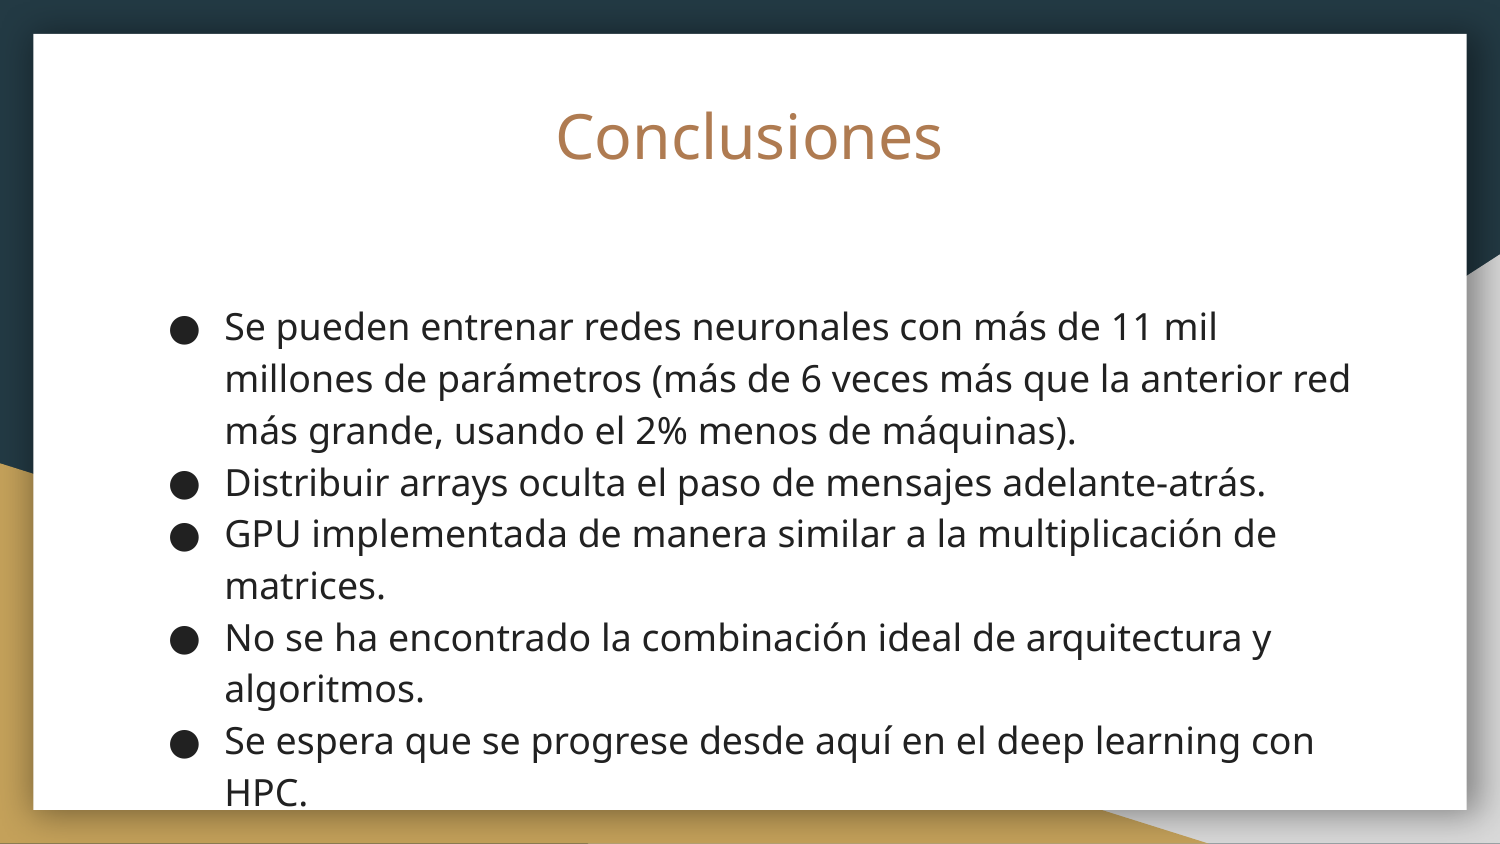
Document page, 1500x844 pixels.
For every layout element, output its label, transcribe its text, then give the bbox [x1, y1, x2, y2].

title Conclusiones [134, 82, 1366, 178]
list Se pueden entrenar redes neuronales con más de 11 mil millones de parámetros (más de 6 veces más que la anterior red más grande, usando el 2% menos de máquinas). Distribuir arrays oculta el paso de mensajes adelante-atrás. GPU implementada de manera similar a la multiplicación de matrices. No se ha encontrado la combinación ideal de arquitectura y algoritmos. Se espera que se progrese desde aquí en el deep learning con HPC. [134, 281, 1384, 684]
